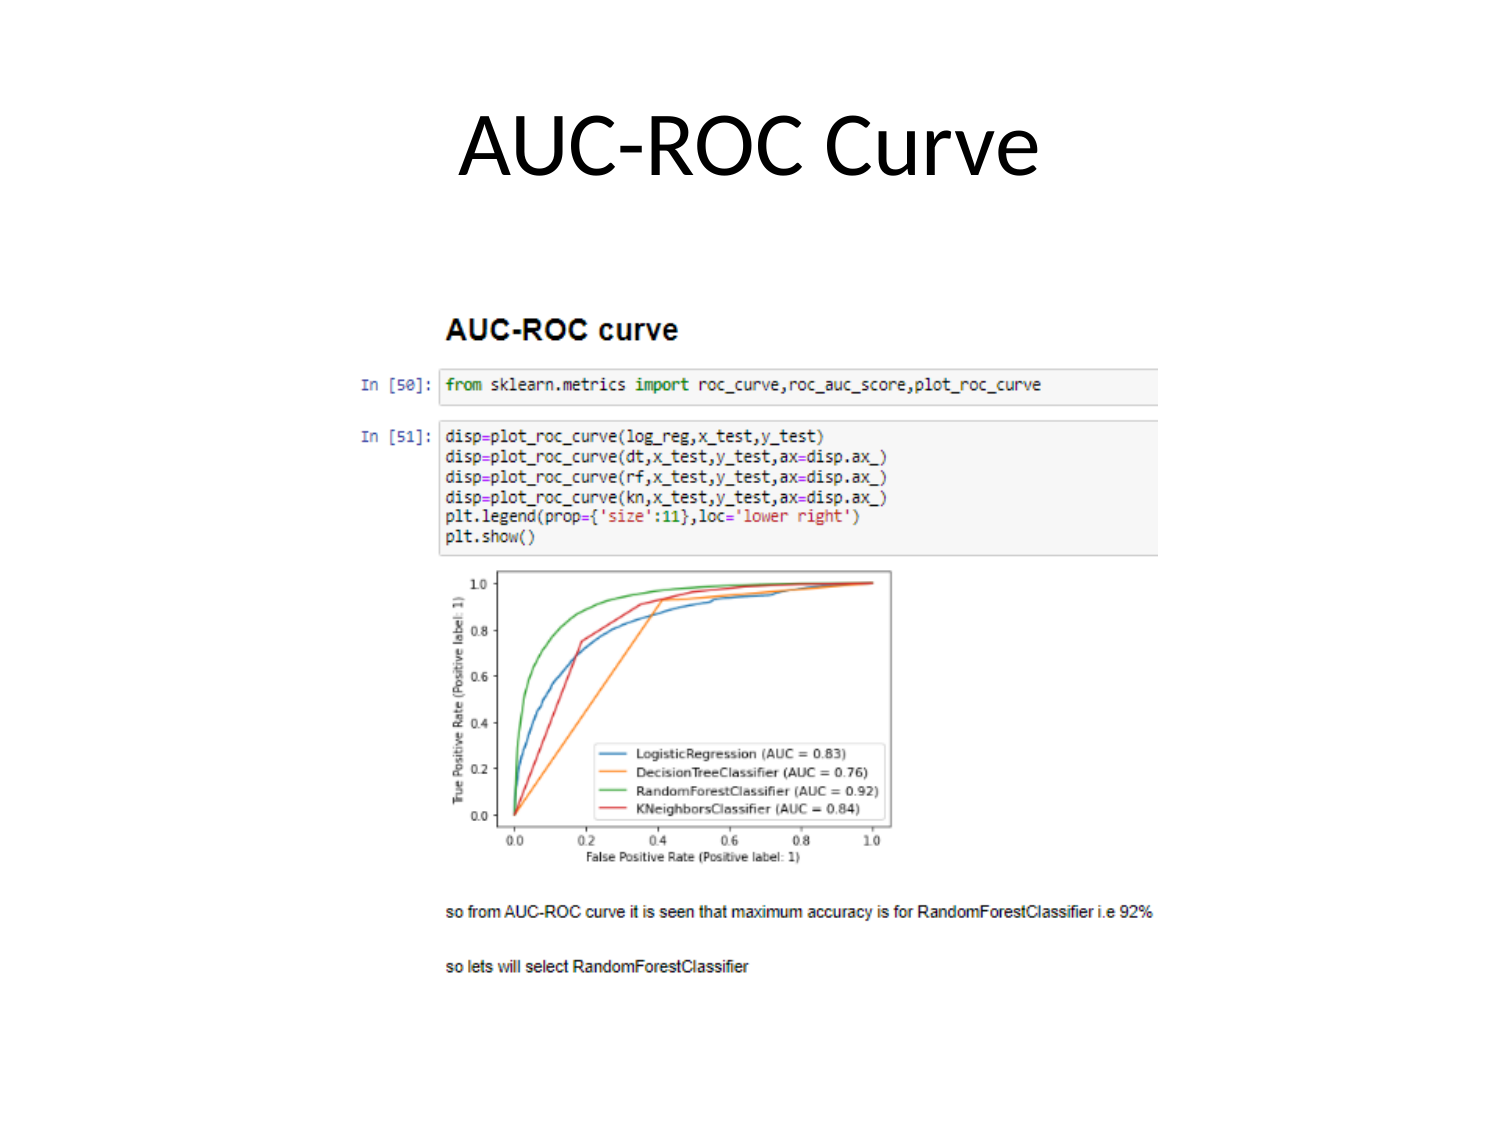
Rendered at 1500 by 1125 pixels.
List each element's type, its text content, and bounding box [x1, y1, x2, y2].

title AUC-ROC Curve [75, 45, 1425, 233]
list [341, 288, 1159, 979]
